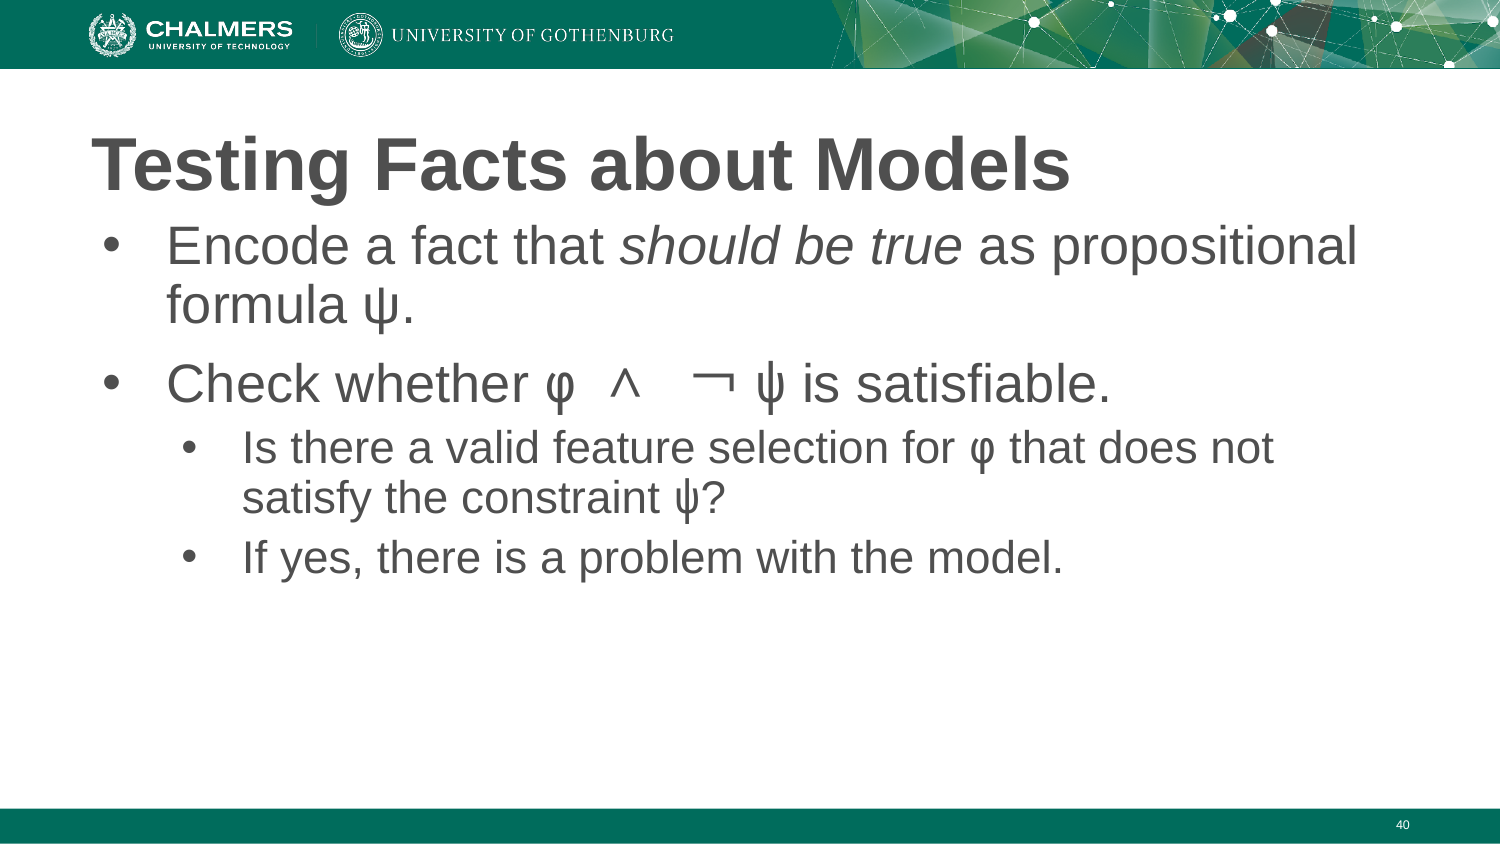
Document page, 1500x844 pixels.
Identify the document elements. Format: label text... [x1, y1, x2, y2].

slide_number ‹#› [1074, 809, 1425, 844]
list Encode a fact that should be true as propositional formula ψ. Check whether φ ∧ ￢ψ is satisfiable. Is there a valid feature selection for φ that does not satisfy the constraint ψ? If yes, there is a problem with the model. [76, 210, 1425, 782]
picture [759, 0, 1500, 68]
title Testing Facts about Models [76, 100, 1425, 210]
picture [64, 0, 696, 85]
